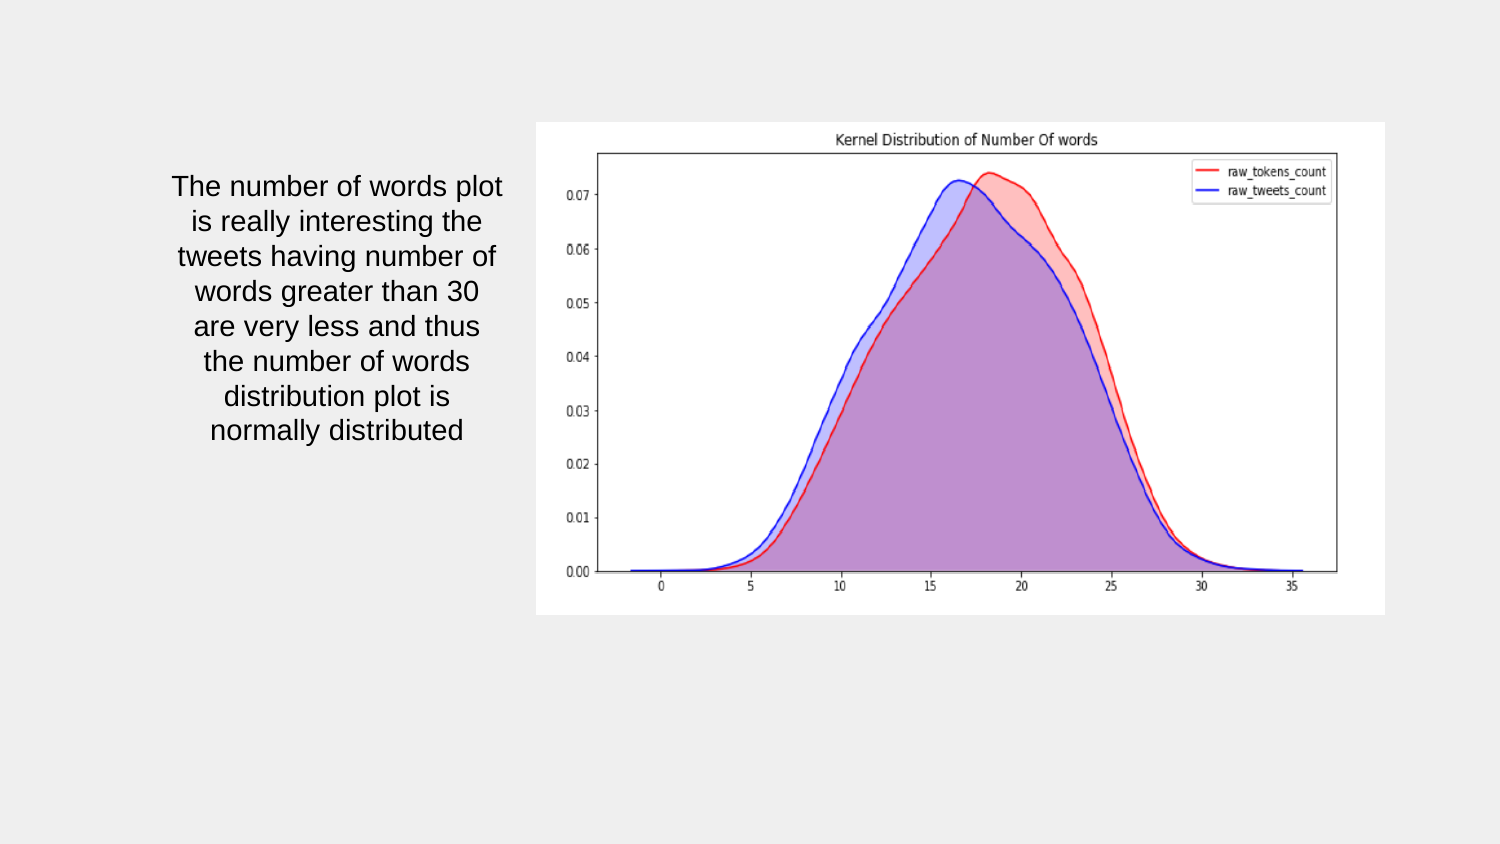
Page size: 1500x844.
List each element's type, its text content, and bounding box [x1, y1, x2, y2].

text_box The number of words plot is really interesting the tweets having number of words greater than 30 are very less and thus the number of words distribution plot is normally distributed [154, 159, 520, 455]
picture [536, 121, 1385, 615]
